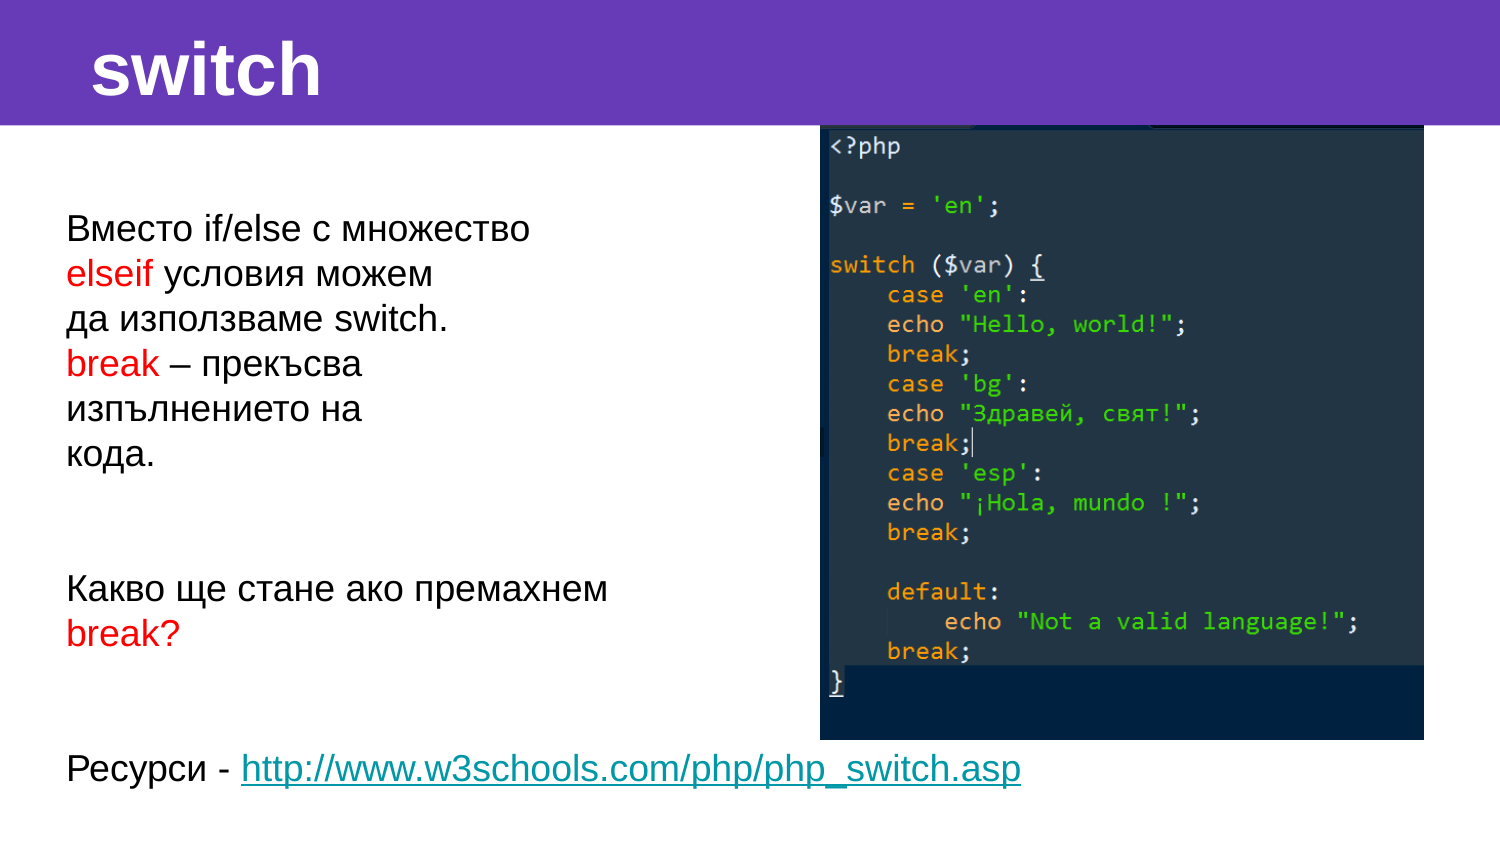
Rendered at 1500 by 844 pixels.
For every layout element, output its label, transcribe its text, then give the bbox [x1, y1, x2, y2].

text_box switch [0, 4, 1117, 121]
text_box [0, 0, 1500, 126]
list Вместо if/else с множество elseif условия можем да използваме switch. break – прекъсва изпълнението на кода. Какво ще стане ако премахнем break? Ресурси - http://www.w3schools.com/php/php_switch.asp [51, 189, 1449, 750]
picture [820, 125, 1425, 740]
